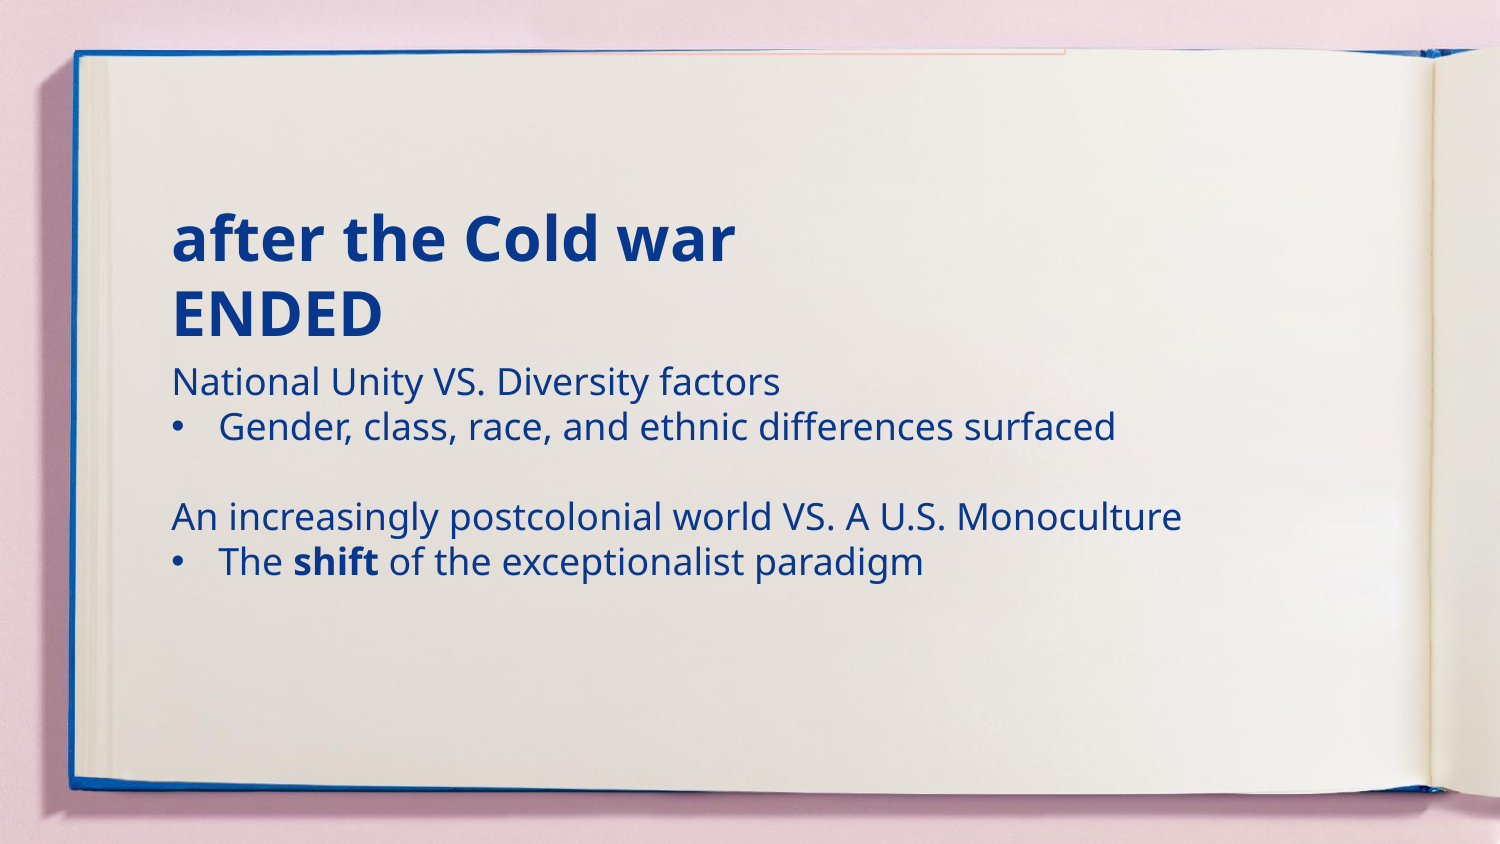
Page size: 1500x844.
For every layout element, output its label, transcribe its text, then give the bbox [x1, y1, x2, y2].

picture [0, 0, 1500, 844]
list National Unity VS. Diversity factors Gender, class, race, and ethnic differences surfaced An increasingly postcolonial world VS. A U.S. Monoculture The shift of the exceptionalist paradigm [156, 342, 1302, 617]
title after the Cold war ENDED [156, 226, 917, 321]
